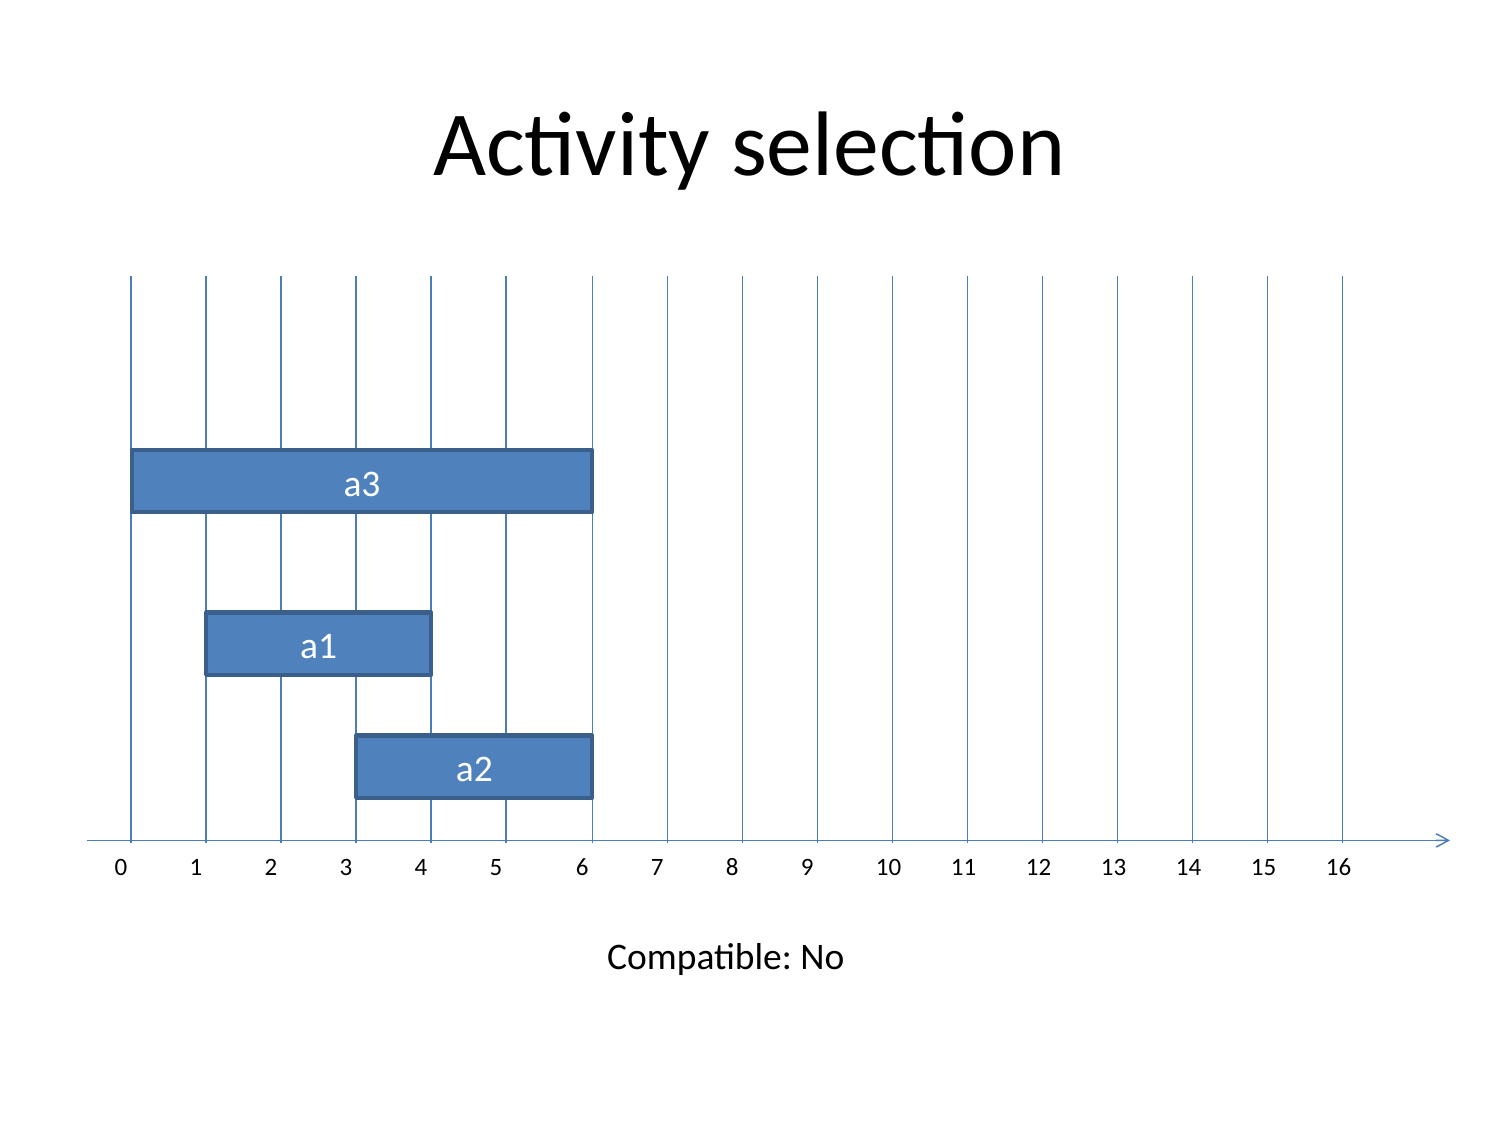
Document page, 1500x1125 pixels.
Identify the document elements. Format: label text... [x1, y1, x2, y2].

title Activity selection [75, 45, 1425, 233]
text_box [87, 275, 1451, 876]
text_box Compatible: No [592, 924, 893, 985]
